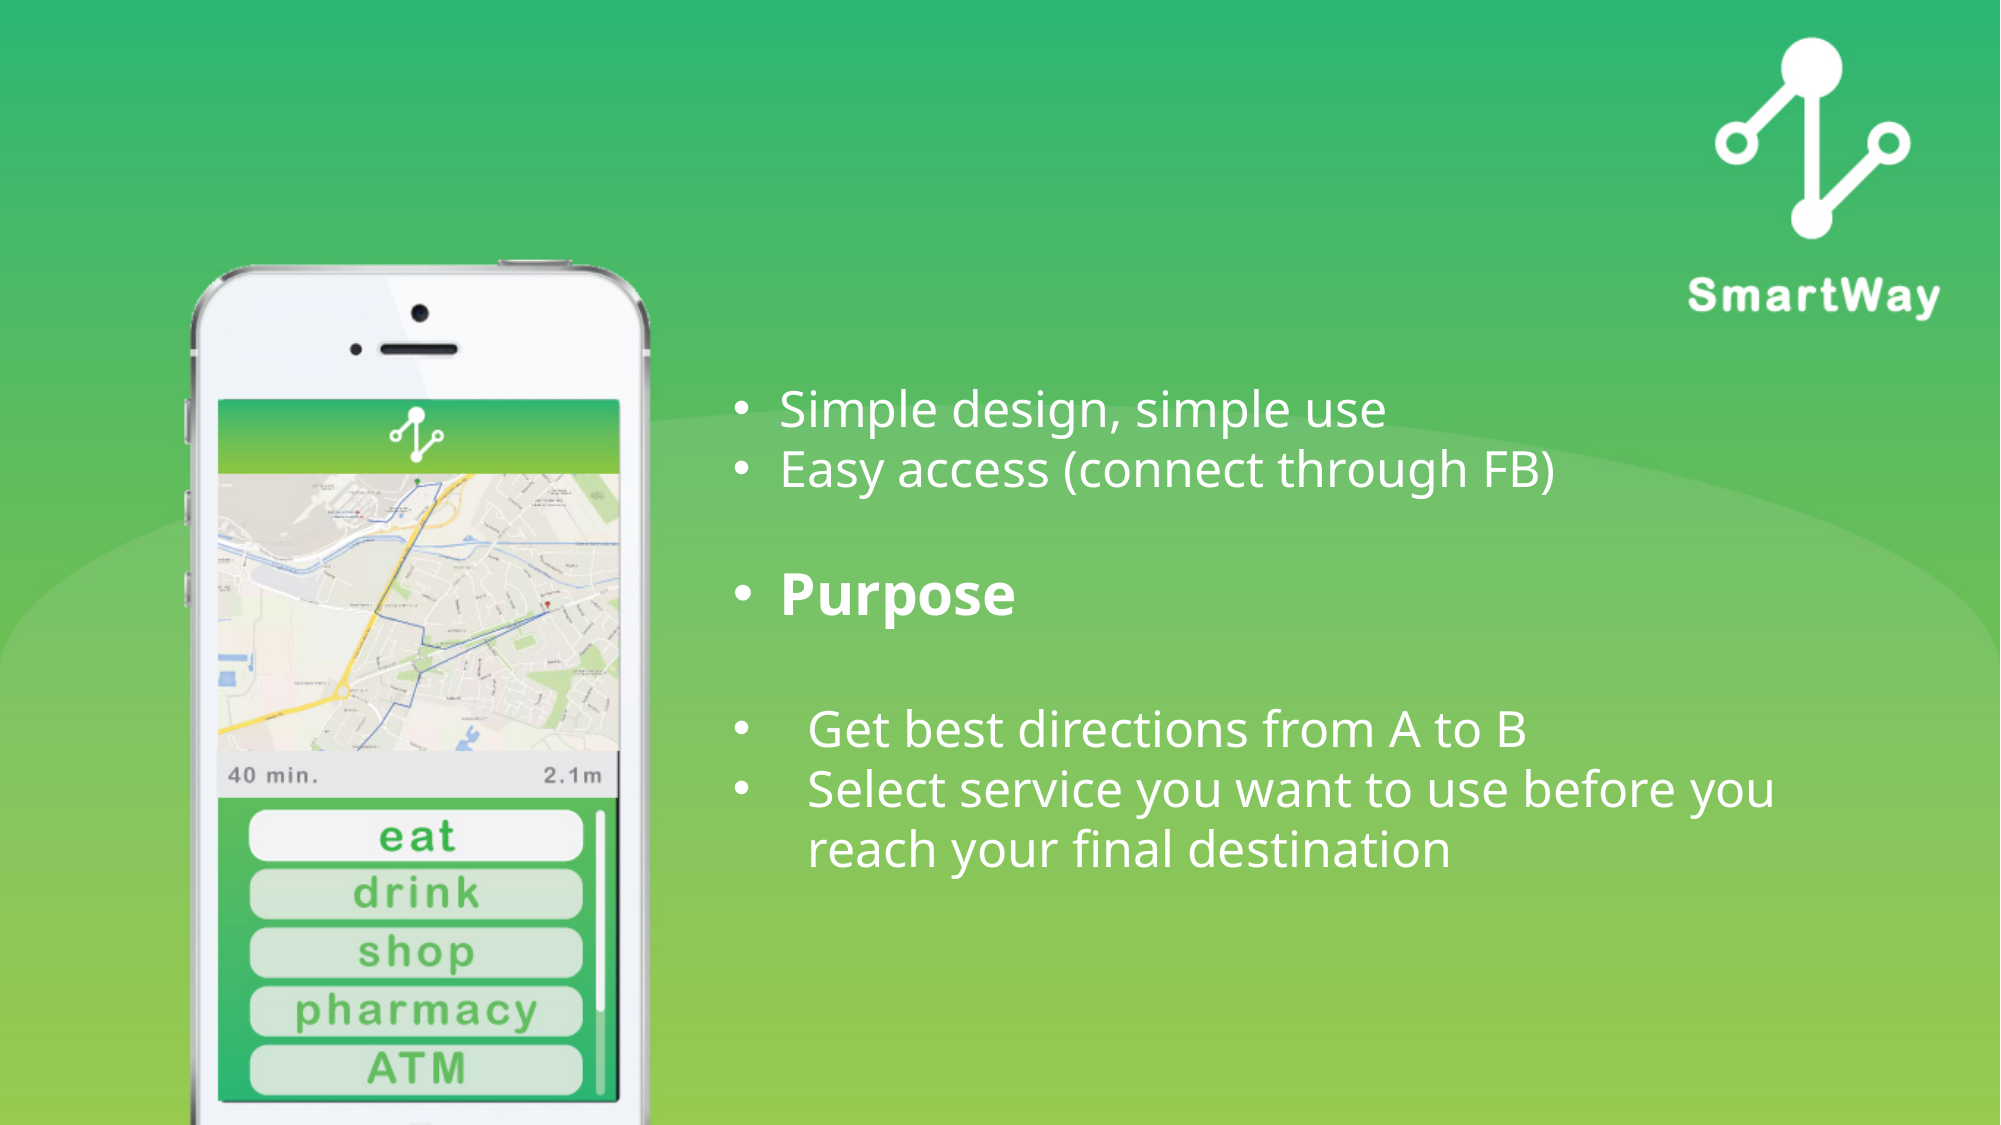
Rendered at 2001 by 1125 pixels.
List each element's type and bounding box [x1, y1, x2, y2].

list [0, 0, 2000, 1125]
